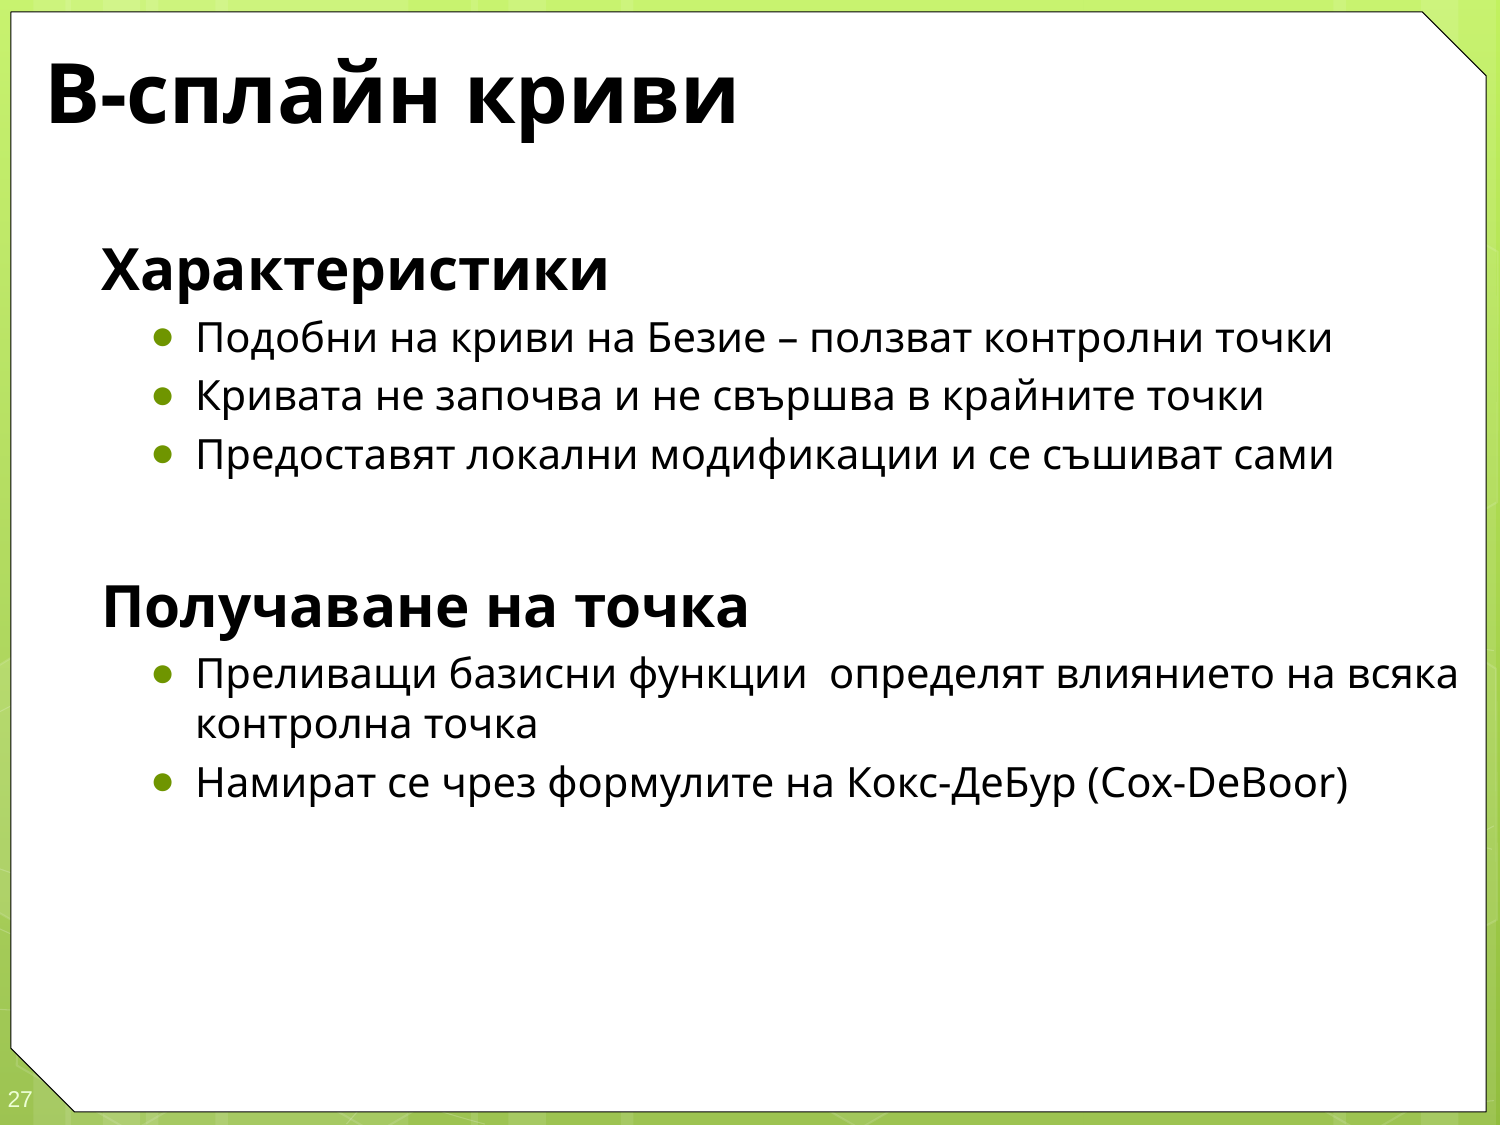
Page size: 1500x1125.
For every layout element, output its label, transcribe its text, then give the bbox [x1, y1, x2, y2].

title B-сплайн криви [29, 37, 1450, 144]
